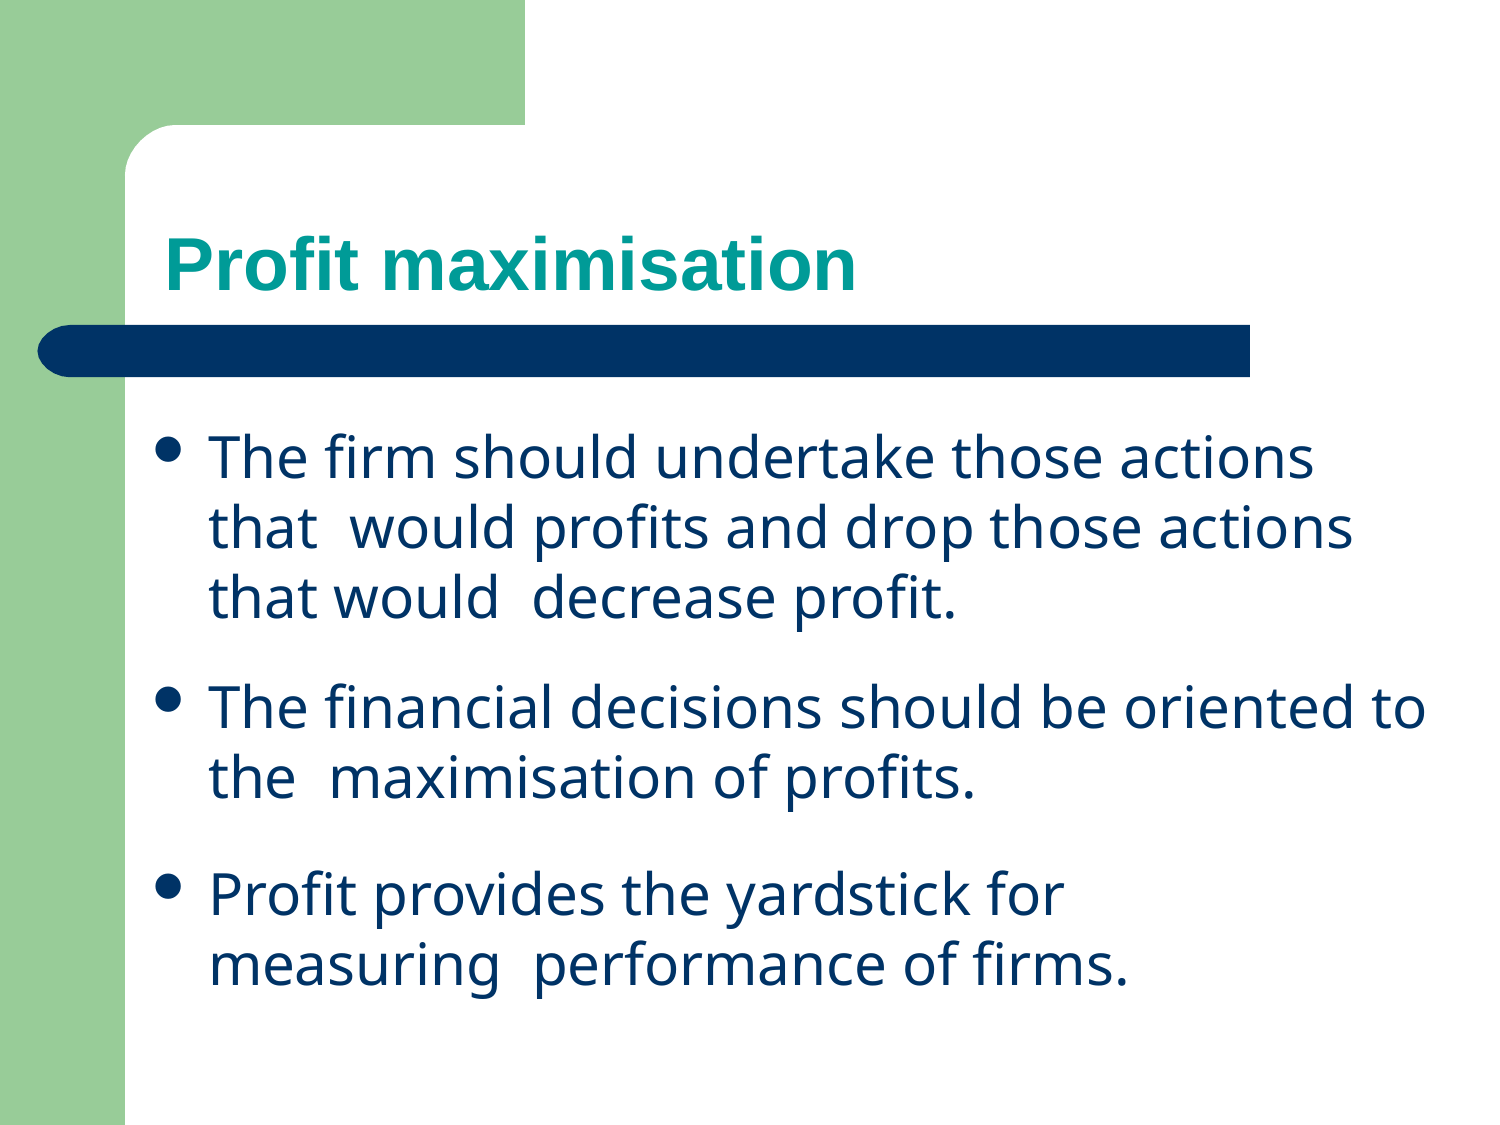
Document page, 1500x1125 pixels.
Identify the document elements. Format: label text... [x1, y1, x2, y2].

text_box The firm should undertake those actions that would profits and drop those actions that would decrease profit. The financial decisions should be oriented to the maximisation of profits. Profit provides the yardstick for measuring performance of firms. [145, 418, 1466, 998]
title Profit maximisation [162, 212, 863, 403]
